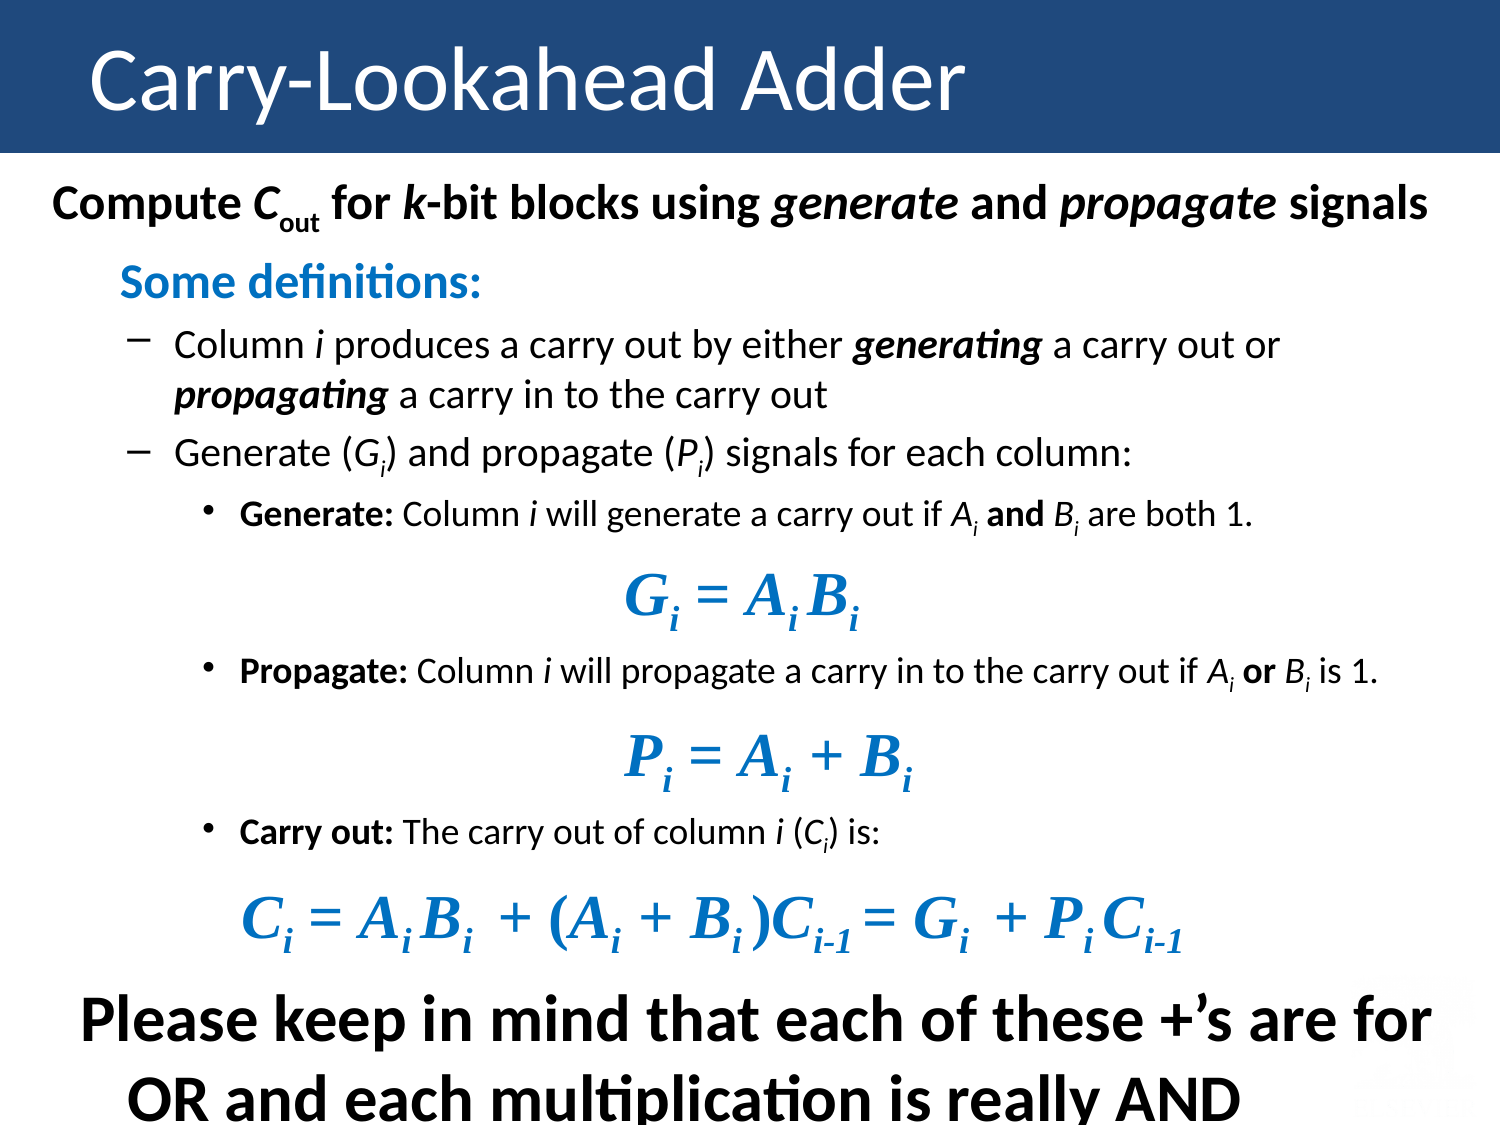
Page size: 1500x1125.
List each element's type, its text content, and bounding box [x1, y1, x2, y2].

picture [1350, 974, 1477, 1117]
text_box Compute Cout for k-bit blocks using generate and propagate signals Some definitions: Column i produces a carry out by either generating a carry out or propagating a carry in to the carry out Generate (Gi) and propagate (Pi) signals for each column: Generate: Column i will generate a carry out if Ai and Bi are both 1. Gi = Ai Bi Propagate: Column i will propagate a carry in to the carry out if Ai or Bi is 1. Pi = Ai + Bi Carry out: The carry out of column i (Ci) is: Ci = Ai Bi + (Ai + Bi )Ci-1 = Gi + Pi Ci-1 Please keep in mind that each of these +’s are for OR and each multiplication is really AND [37, 162, 1475, 1013]
text_box Carry-Lookahead Adder [75, 11, 1375, 136]
